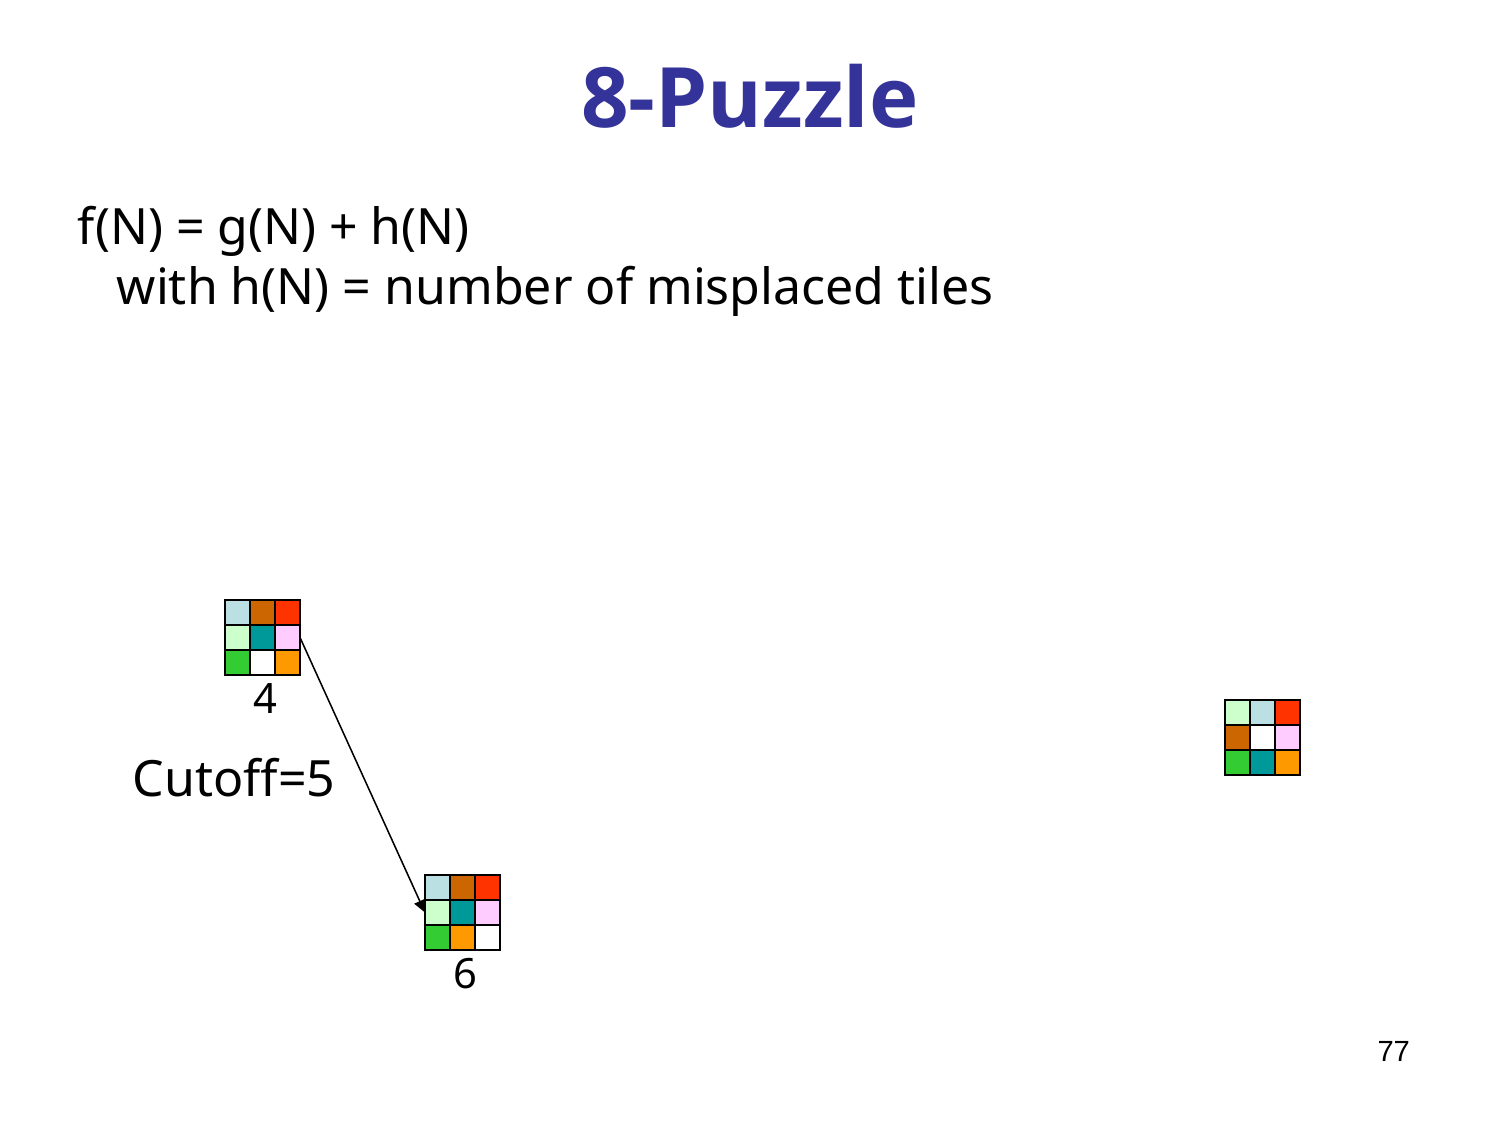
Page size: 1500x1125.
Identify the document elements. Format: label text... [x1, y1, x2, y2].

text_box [224, 599, 301, 730]
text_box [299, 637, 501, 1005]
slide_number 77 [1074, 1024, 1426, 1103]
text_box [1224, 699, 1301, 776]
title 8-Puzzle [74, 0, 1426, 188]
text_box f(N) = g(N) + h(N) with h(N) = number of misplaced tiles [63, 187, 1010, 323]
text_box Cutoff=5 [118, 739, 294, 815]
